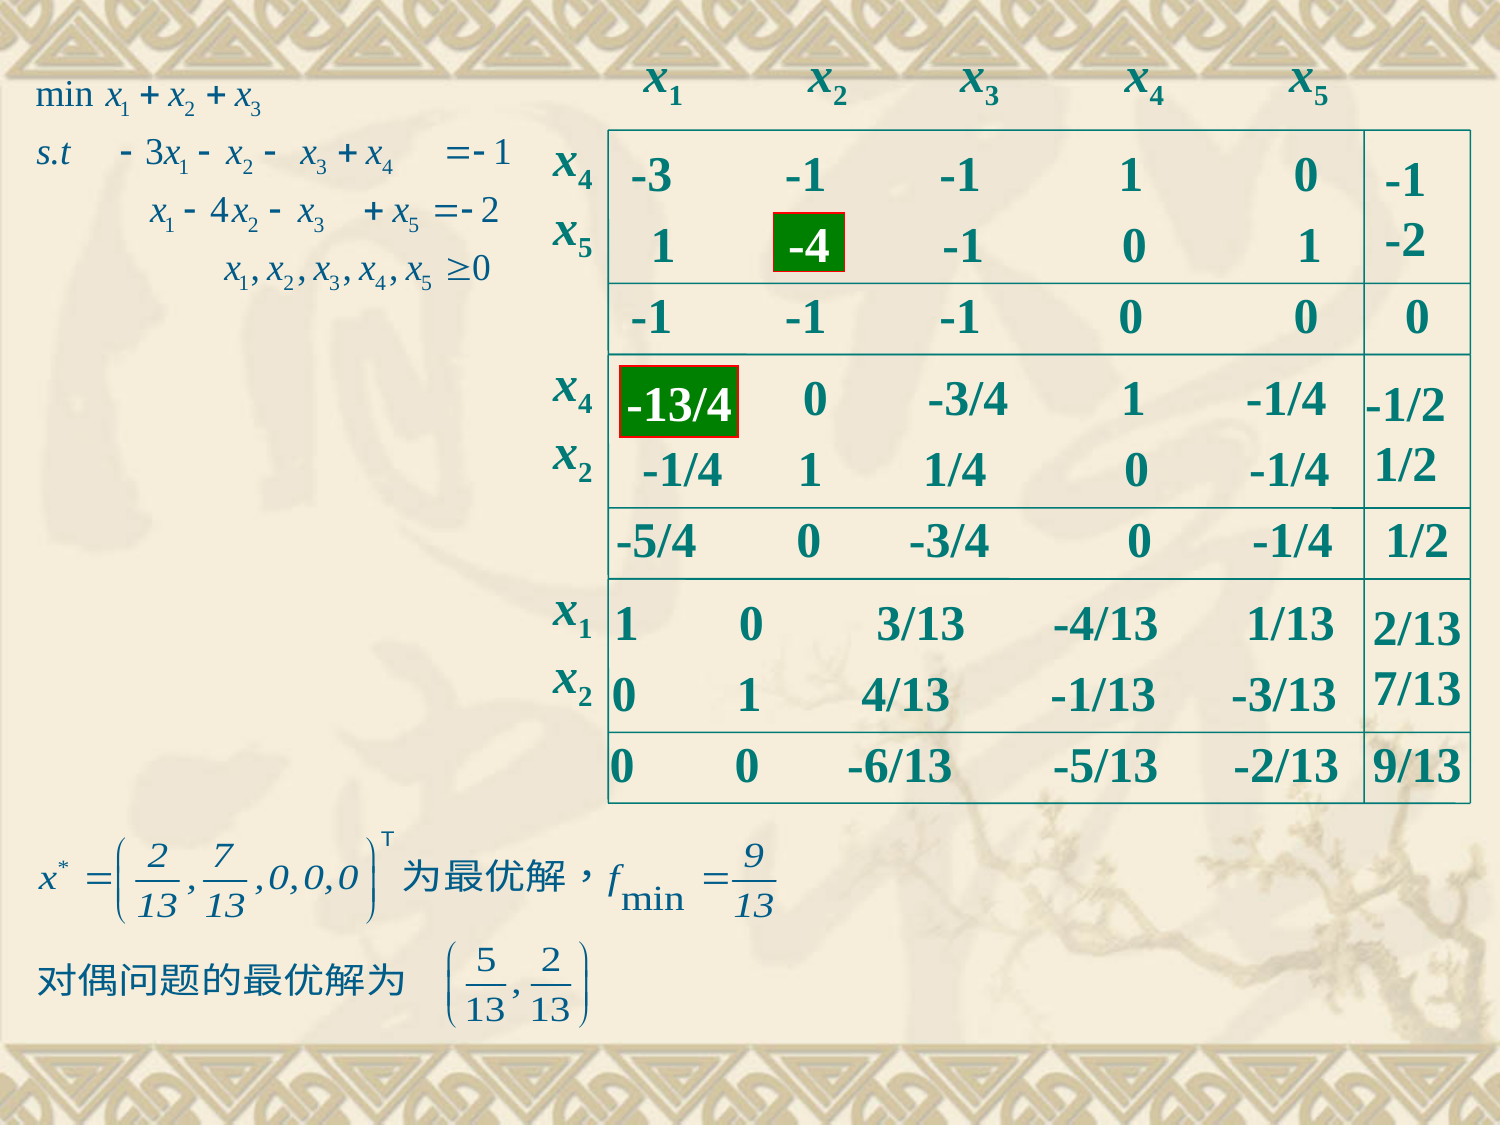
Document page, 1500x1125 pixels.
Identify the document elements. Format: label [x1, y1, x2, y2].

text_box [0, 70, 514, 296]
text_box [537, 35, 1471, 354]
picture [0, 0, 1500, 1125]
text_box [537, 354, 1471, 579]
text_box [537, 579, 1471, 804]
text_box [30, 823, 784, 1036]
